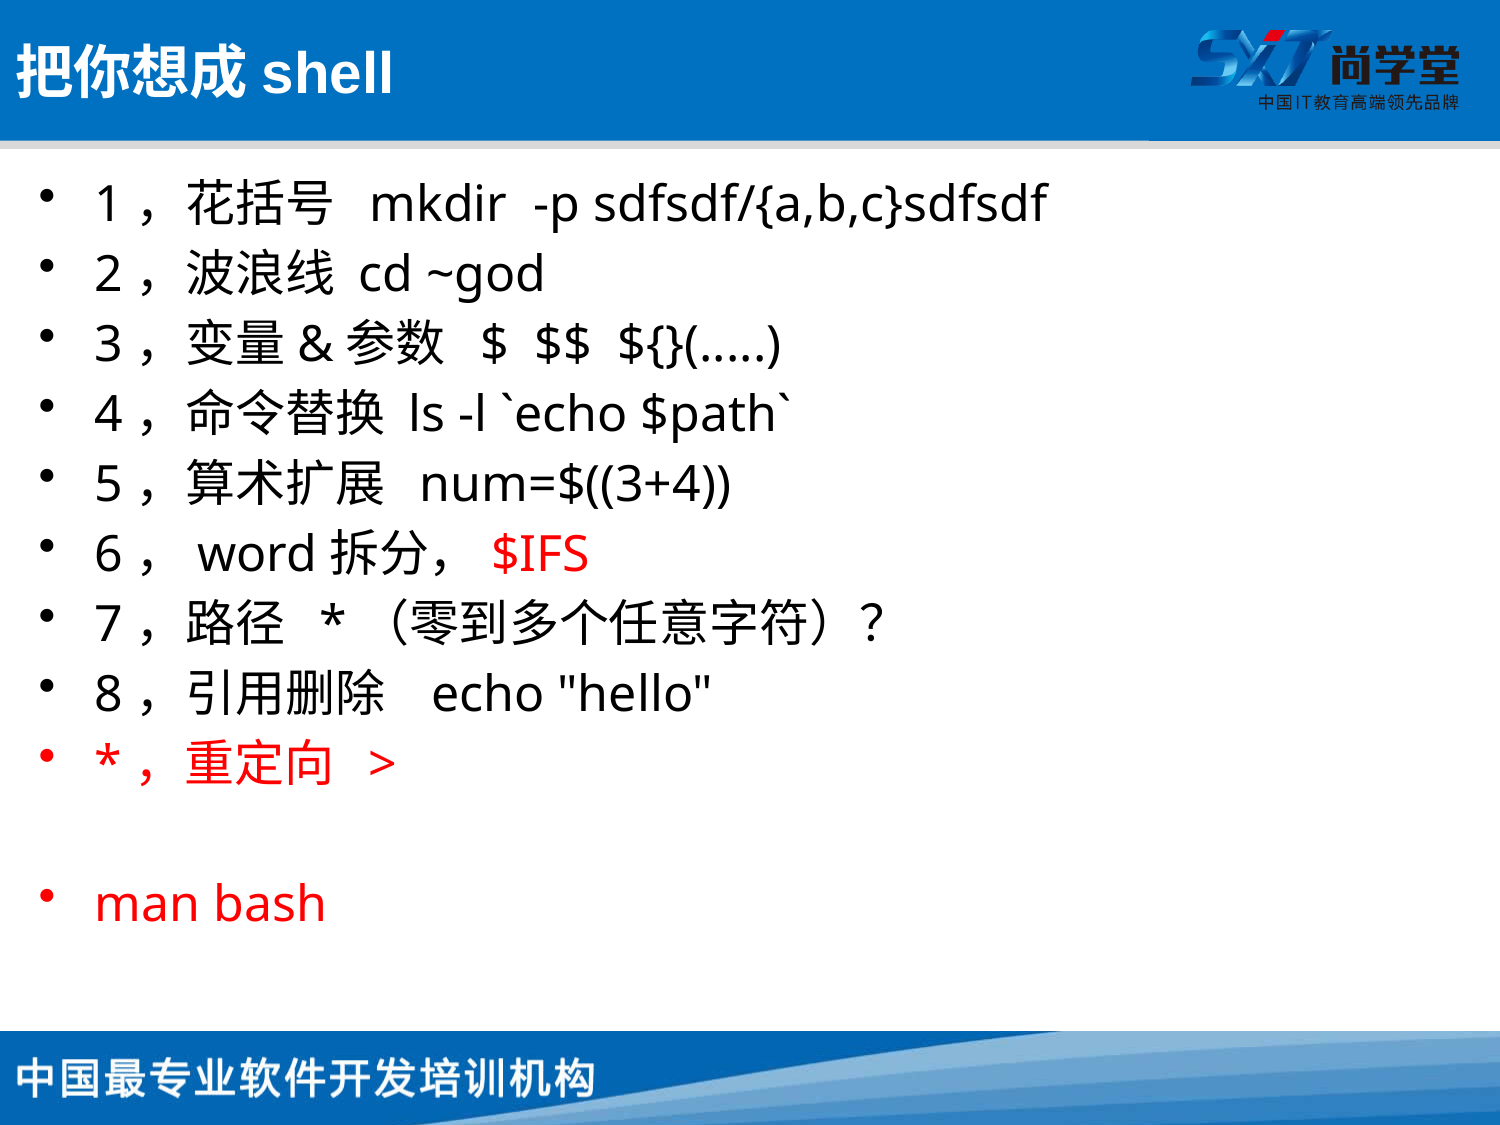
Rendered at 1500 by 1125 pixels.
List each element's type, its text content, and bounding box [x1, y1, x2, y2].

list 1，花括号 mkdir -p sdfsdf/{a,b,c}sdfsdf 2，波浪线 cd ~god 3，变量&参数 $ $$ ${}(.....) 4，命令替换 ls -l `echo $path` 5，算术扩展 num=$((3+4)) 6，word拆分，$IFS 7，路径 *（零到多个任意字符）？ 8，引用删除 echo "hello" *，重定向 > man bash [23, 164, 1465, 997]
picture [0, 1031, 1500, 1125]
picture [1161, 0, 1500, 141]
title 把你想成shell [0, 0, 1161, 141]
